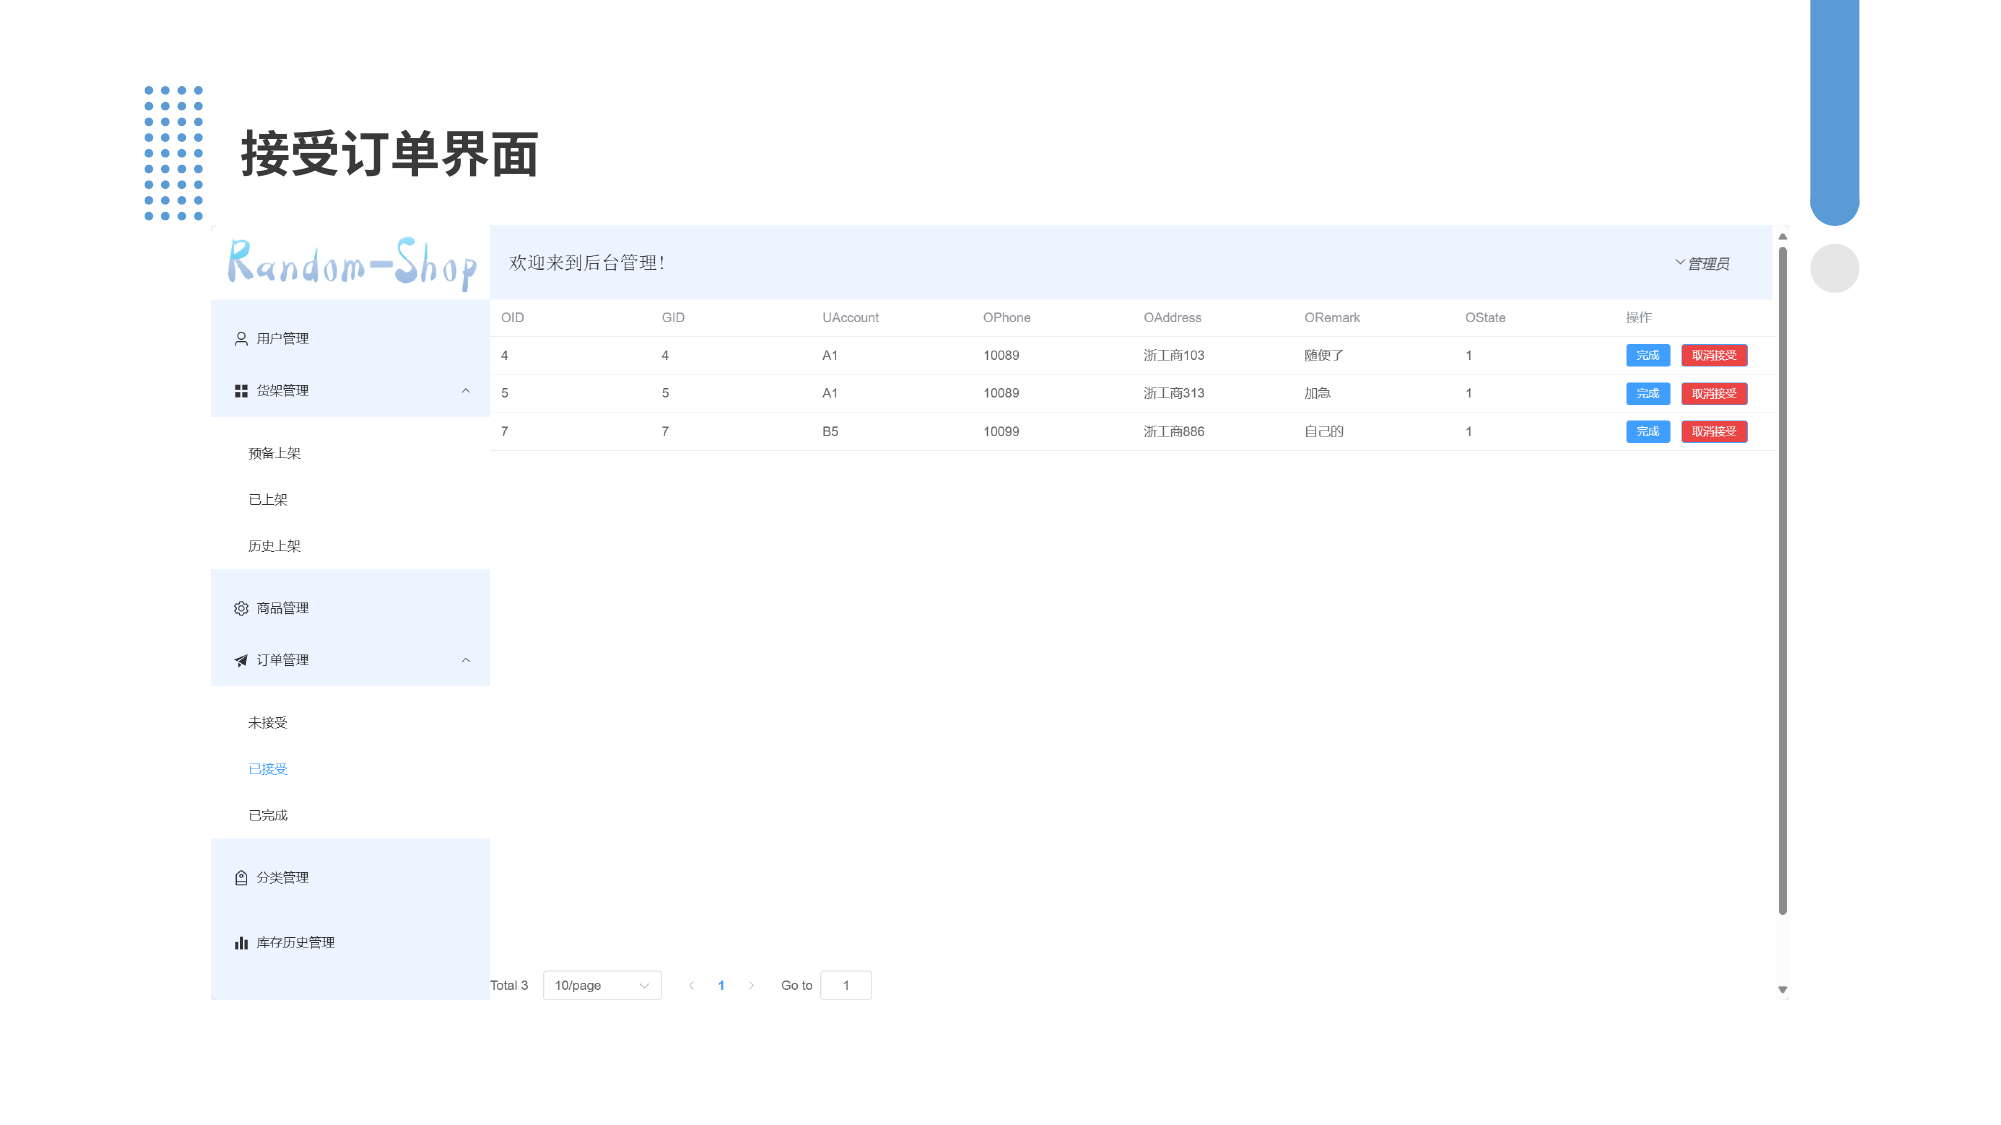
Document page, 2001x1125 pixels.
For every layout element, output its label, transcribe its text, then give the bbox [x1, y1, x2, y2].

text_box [106, 124, 241, 183]
text_box 接受订单界面 [225, 115, 576, 191]
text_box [1810, 0, 1860, 293]
picture [211, 225, 1789, 1001]
